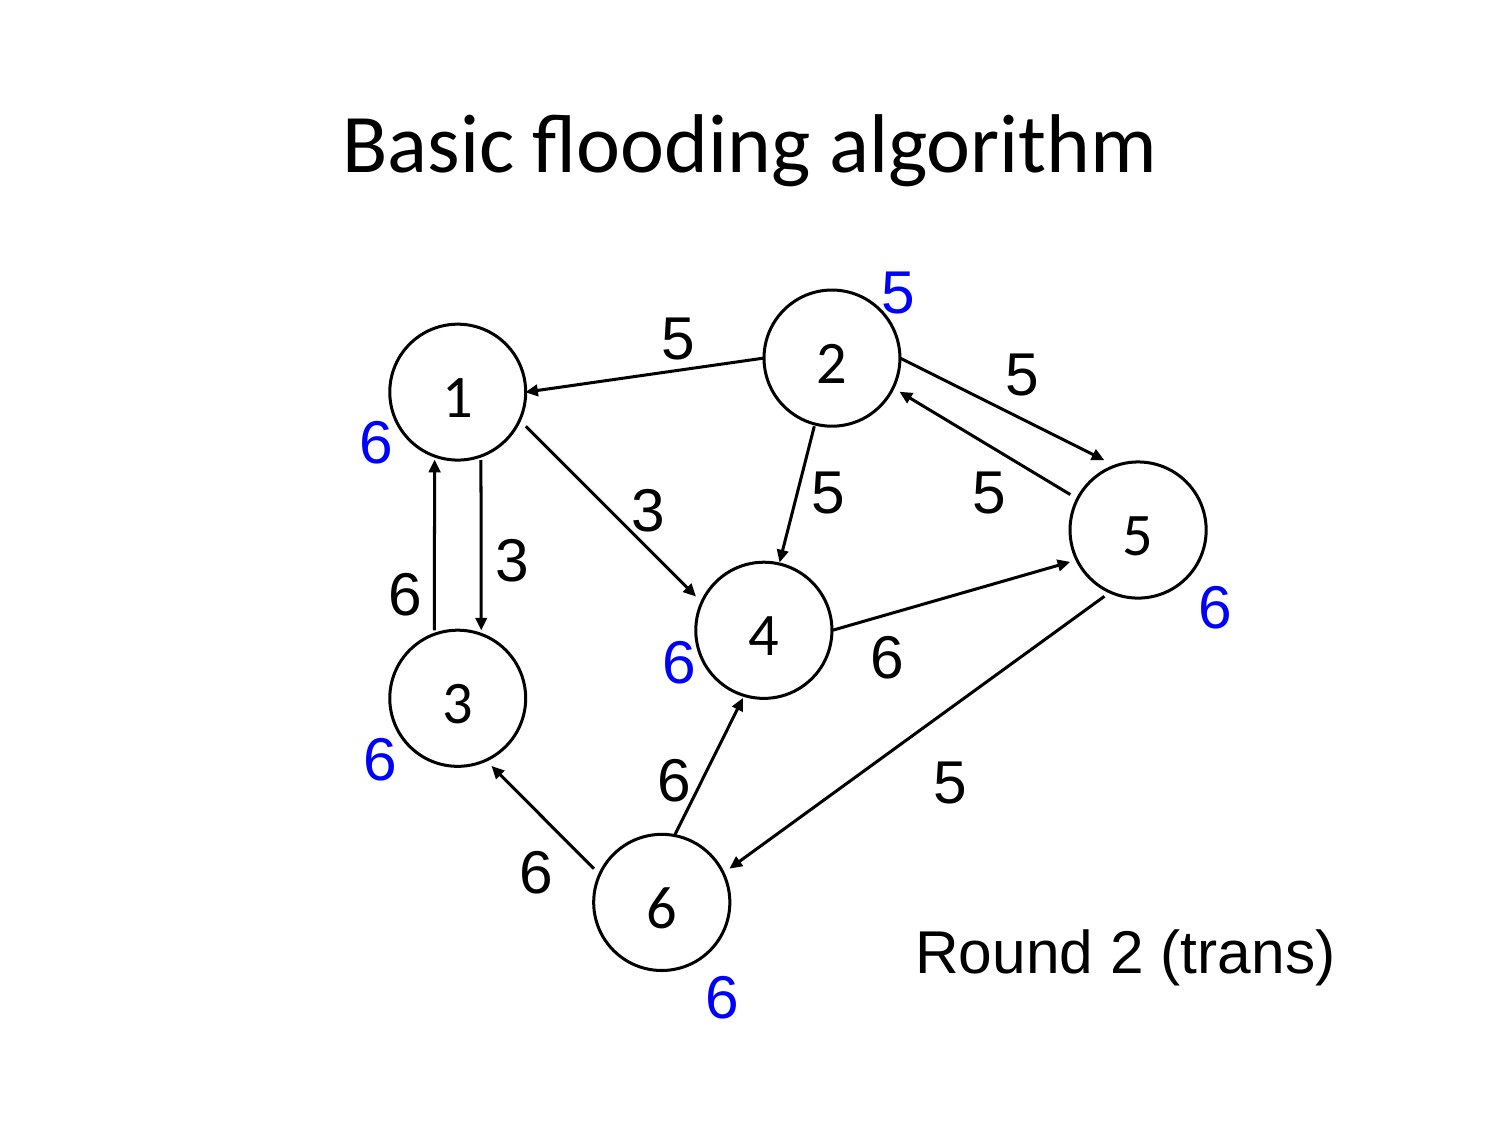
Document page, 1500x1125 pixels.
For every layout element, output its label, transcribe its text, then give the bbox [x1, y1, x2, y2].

text_box 2 [764, 290, 900, 427]
title Basic flooding algorithm [75, 45, 1426, 233]
text_box 6 [374, 544, 438, 636]
text_box [899, 391, 984, 442]
text_box 1 [389, 324, 526, 461]
text_box 6 [348, 708, 412, 801]
text_box 6 [344, 392, 408, 484]
text_box 6 [690, 947, 754, 1039]
text_box 5 [866, 241, 930, 334]
text_box [729, 596, 1105, 869]
text_box Round 2 (trans) [900, 902, 1350, 994]
text_box 6 [642, 730, 706, 822]
text_box 6 [593, 834, 730, 971]
text_box 6 [1183, 556, 1247, 649]
text_box 5 [957, 442, 1021, 534]
text_box 6 [504, 822, 568, 914]
text_box 3 [481, 510, 544, 602]
text_box [674, 698, 743, 835]
text_box 6 [648, 612, 712, 704]
text_box 3 [616, 460, 681, 552]
text_box 5 [1070, 461, 1207, 599]
text_box 3 [389, 630, 526, 767]
text_box 5 [646, 288, 710, 380]
text_box [491, 766, 548, 822]
text_box [428, 459, 441, 544]
text_box 5 [796, 442, 860, 534]
text_box 4 [698, 562, 832, 699]
text_box [651, 552, 696, 597]
text_box 6 [855, 606, 919, 699]
text_box 5 [918, 732, 982, 824]
text_box 5 [991, 324, 1055, 416]
text_box [1015, 416, 1105, 461]
text_box [916, 559, 1071, 606]
text_box [525, 374, 646, 397]
text_box [475, 602, 488, 631]
text_box [776, 497, 796, 563]
